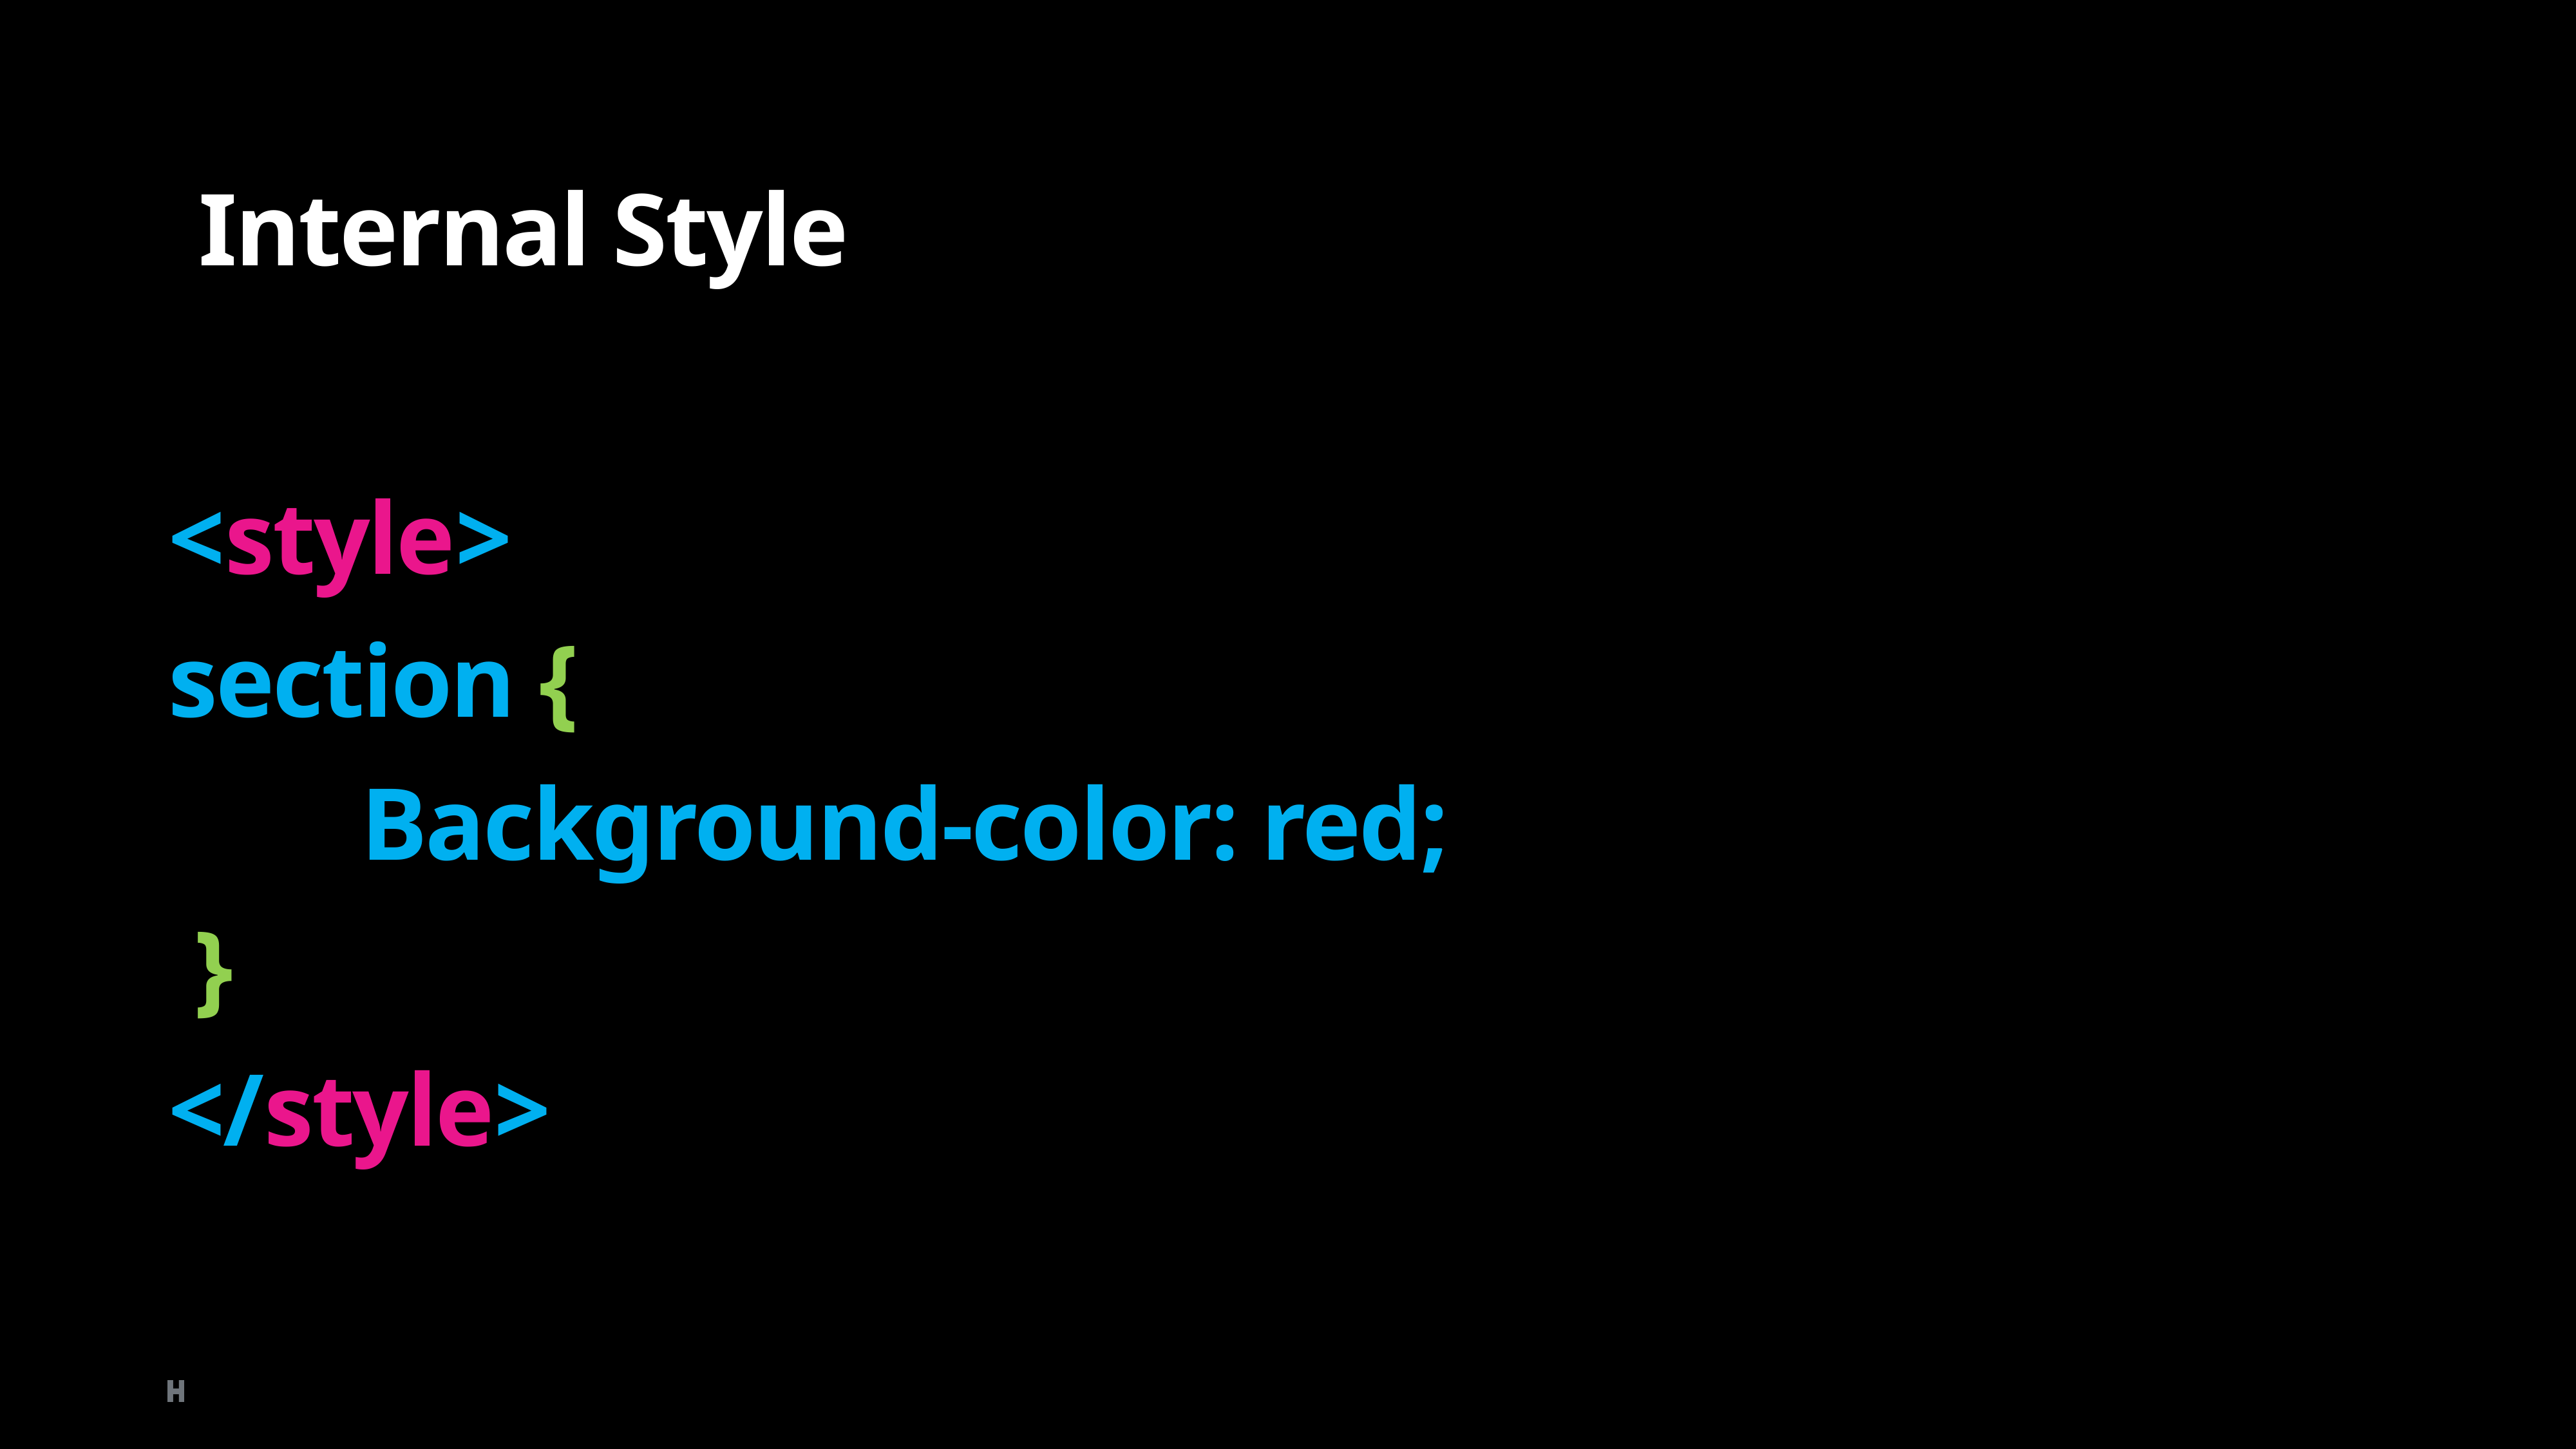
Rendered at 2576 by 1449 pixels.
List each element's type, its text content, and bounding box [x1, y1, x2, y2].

text_box <style> section { Background-color: red; } </style> [163, 446, 2355, 1171]
text_box Internal Style [193, 137, 1535, 292]
picture [167, 1380, 184, 1402]
